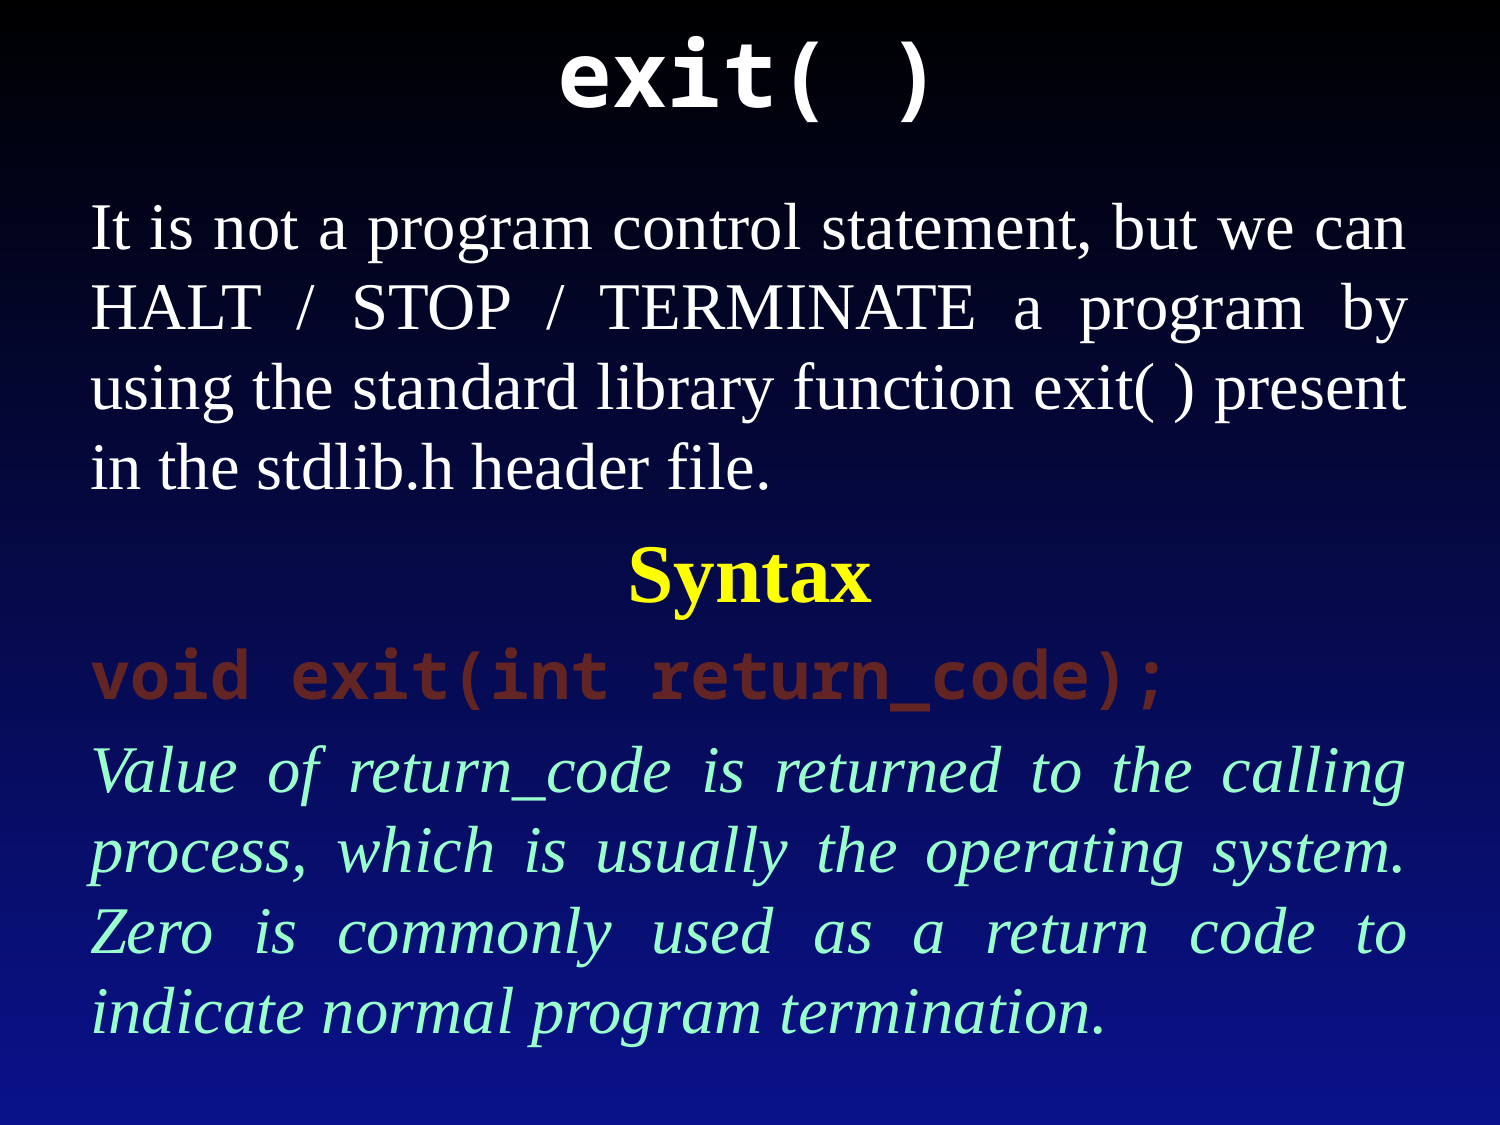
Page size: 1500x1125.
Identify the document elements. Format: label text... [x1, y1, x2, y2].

title exit( ) [75, 0, 1425, 143]
list It is not a program control statement, but we can HALT / STOP / TERMINATE a program by using the standard library function exit( ) present in the stdlib.h header file. Syntax void exit(int return_code); Value of return_code is returned to the calling process, which is usually the operating system. Zero is commonly used as a return code to indicate normal program termination. [75, 174, 1425, 1088]
